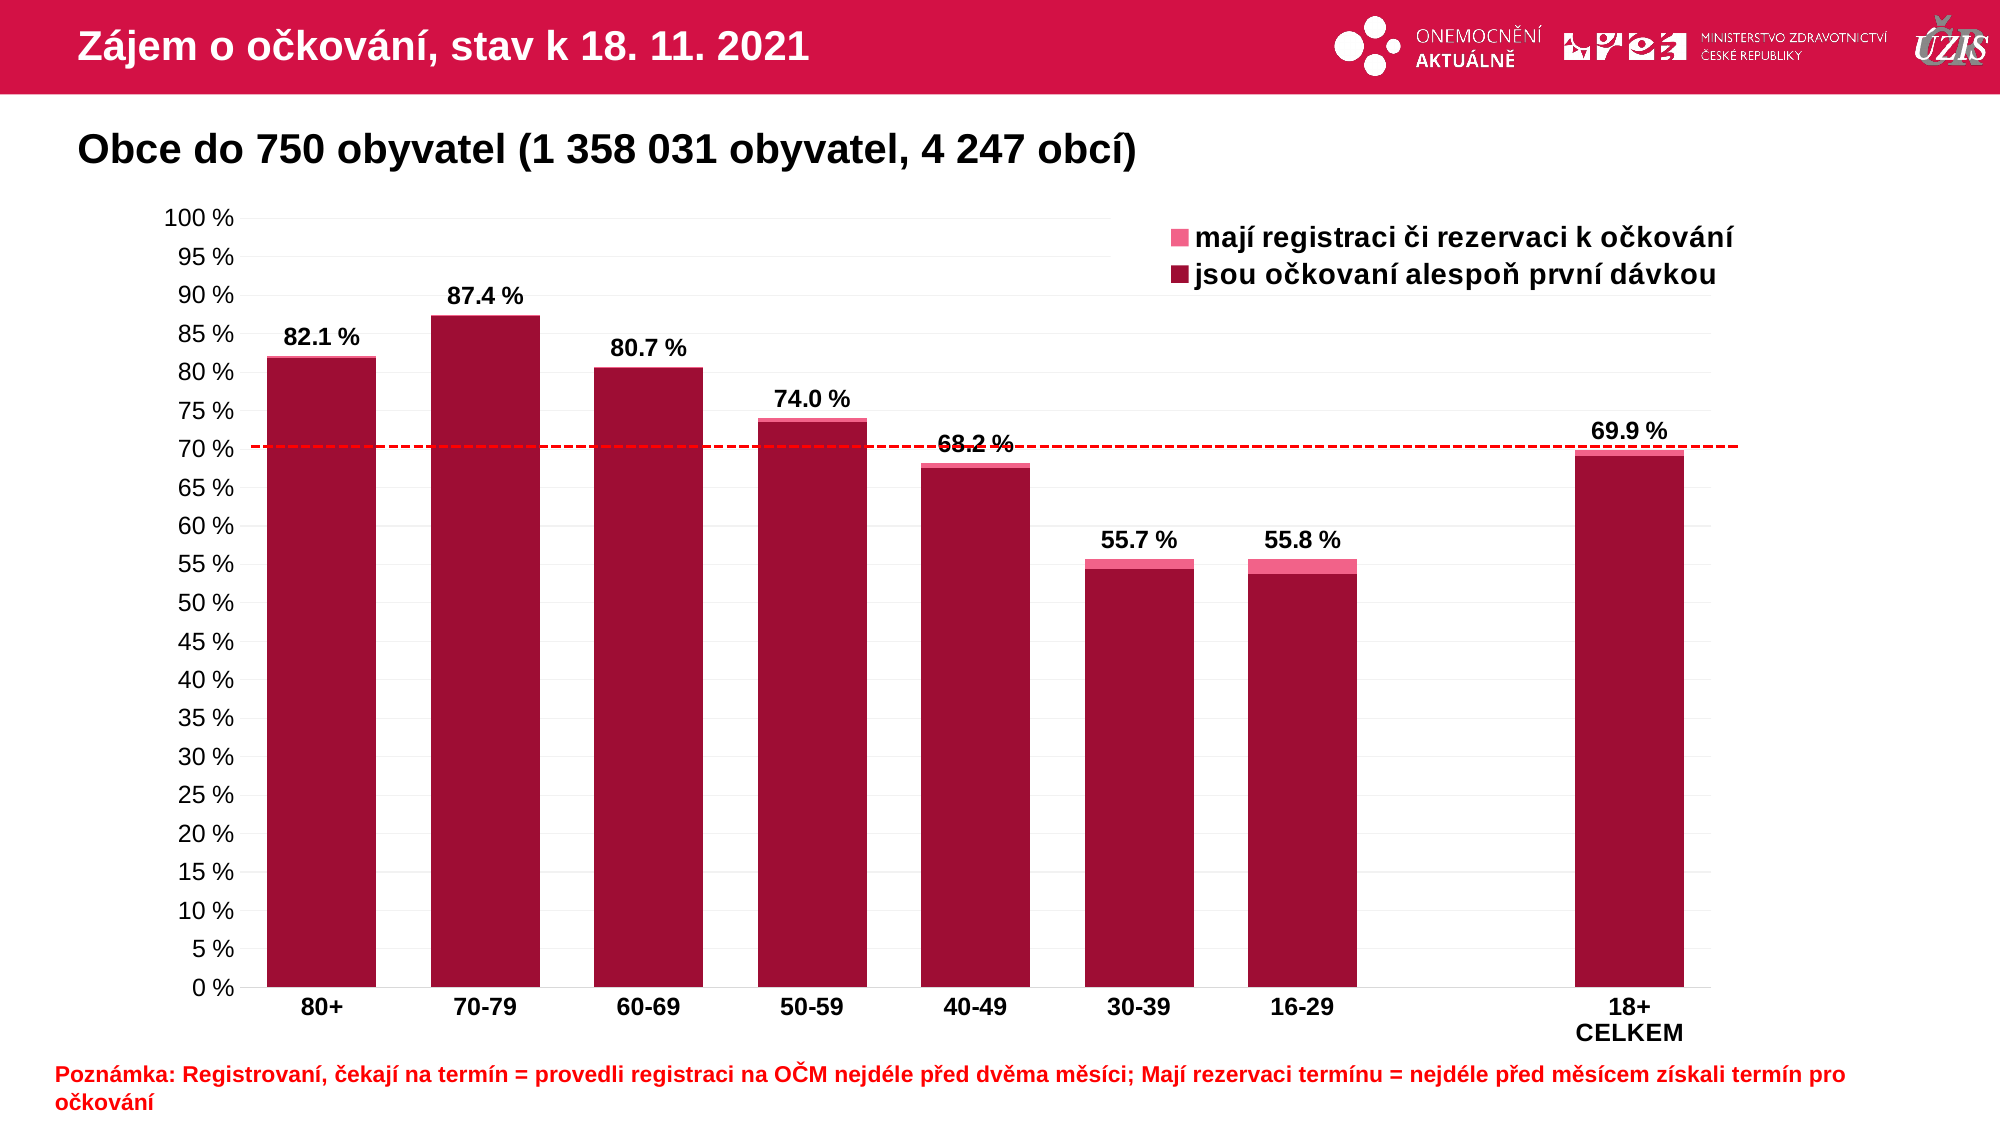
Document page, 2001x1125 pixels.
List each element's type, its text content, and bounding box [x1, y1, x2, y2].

picture [1334, 16, 1542, 76]
title Zájem o očkování, stav k 18. 11. 2021 [62, 0, 948, 95]
text_box Obce do 750 obyvatel (1 358 031 obyvatel, 4 247 obcí) [62, 113, 1922, 179]
picture [1915, 15, 1989, 66]
chart [163, 190, 1822, 1051]
picture [1563, 31, 1888, 60]
text_box Poznámka: Registrovaní, čekají na termín = provedli registraci na OČM nejdéle před dvěma měsíci; Mají rezervaci termínu = nejdéle před měsícem získali termín pro očkování [40, 1052, 1962, 1123]
